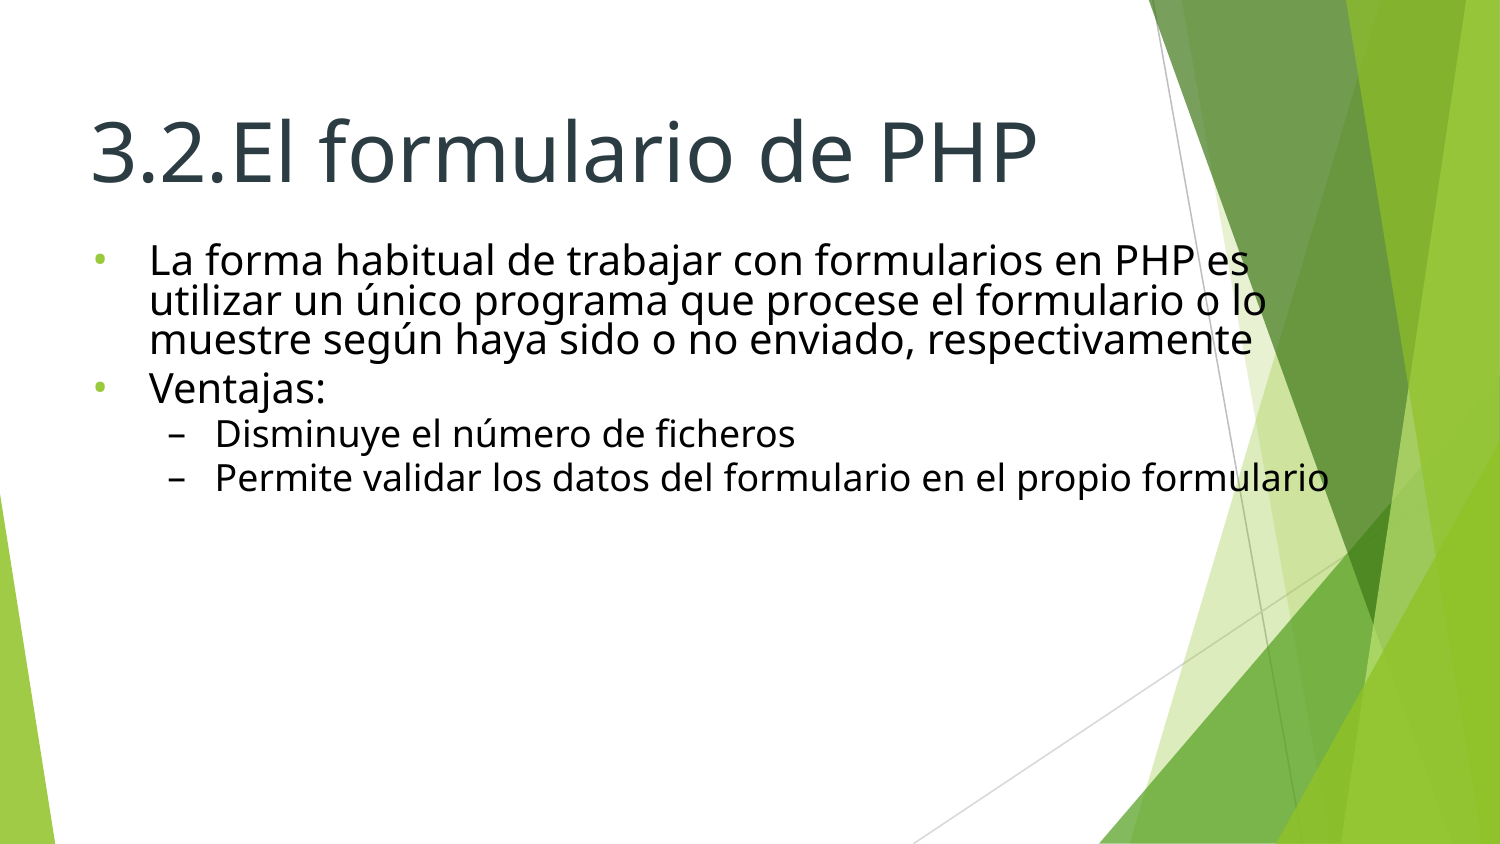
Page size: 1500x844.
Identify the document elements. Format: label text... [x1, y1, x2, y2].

list La forma habitual de trabajar con formularios en PHP es utilizar un único programa que procese el formulario o lo muestre según haya sido o no enviado, respectivamente Ventajas: Disminuye el número de ficheros Permite validar los datos del formulario en el propio formulario [77, 235, 1406, 679]
title 3.2.El formulario de PHP [75, 35, 1425, 207]
